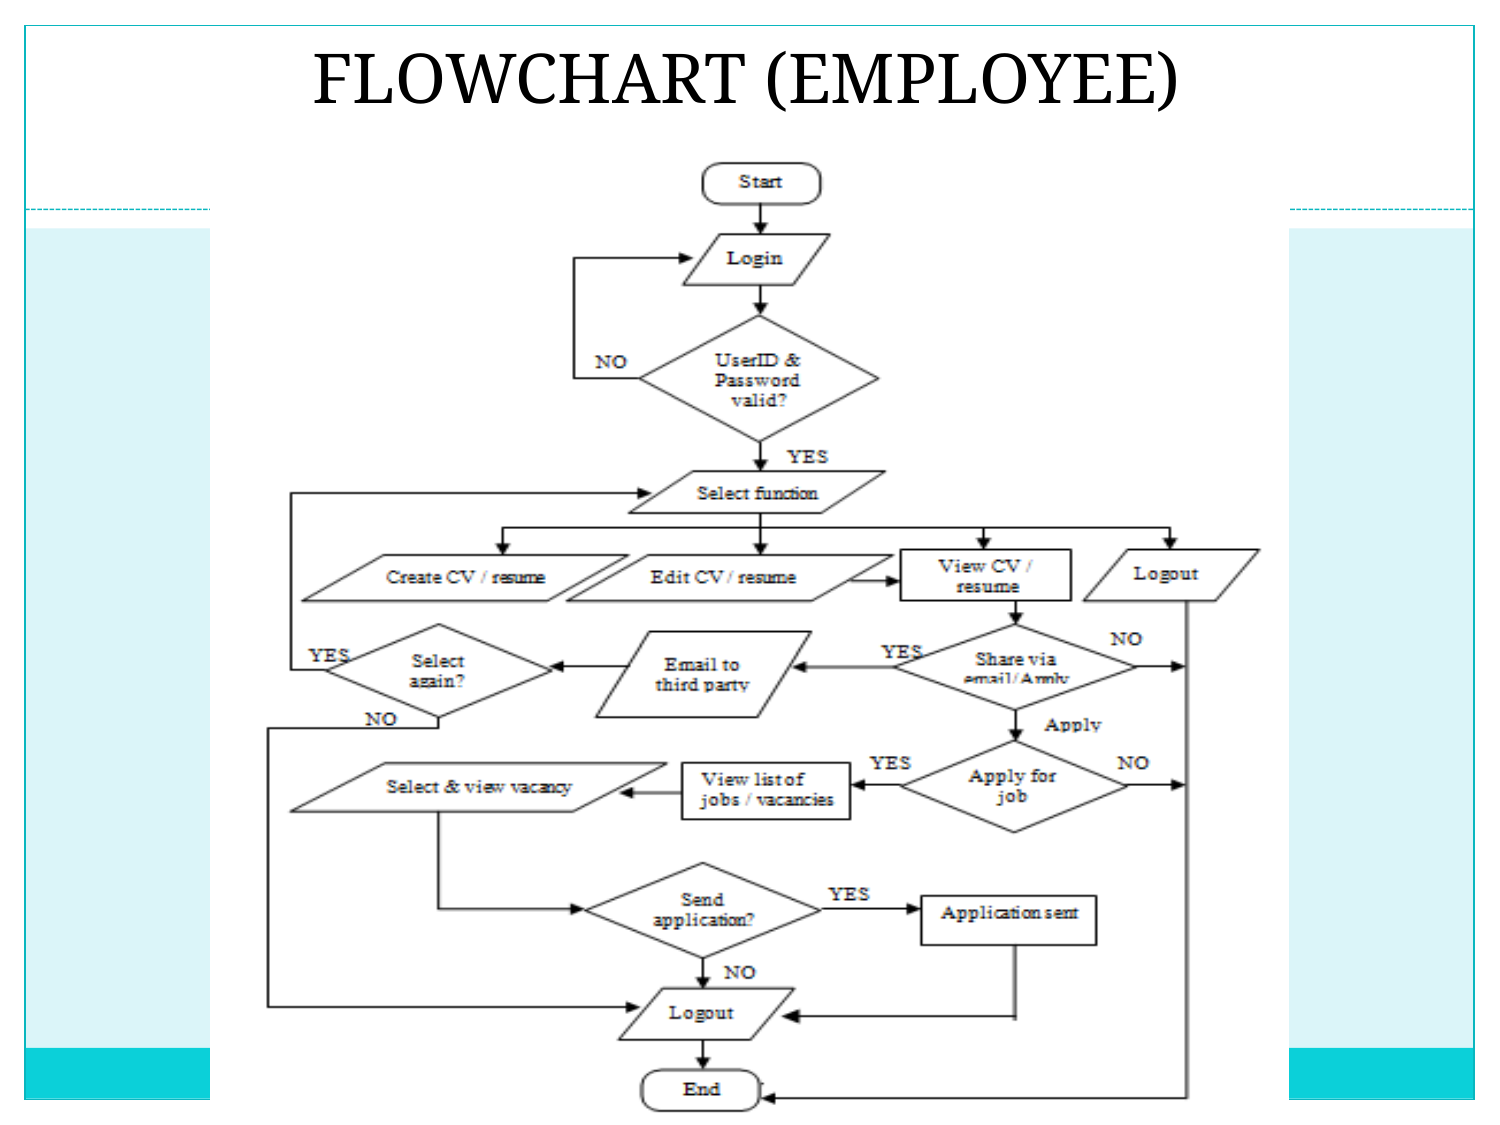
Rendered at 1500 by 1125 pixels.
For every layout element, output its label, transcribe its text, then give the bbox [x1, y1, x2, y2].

picture [210, 128, 1290, 1125]
title FLOWCHART (EMPLOYEE) [46, 0, 1447, 125]
